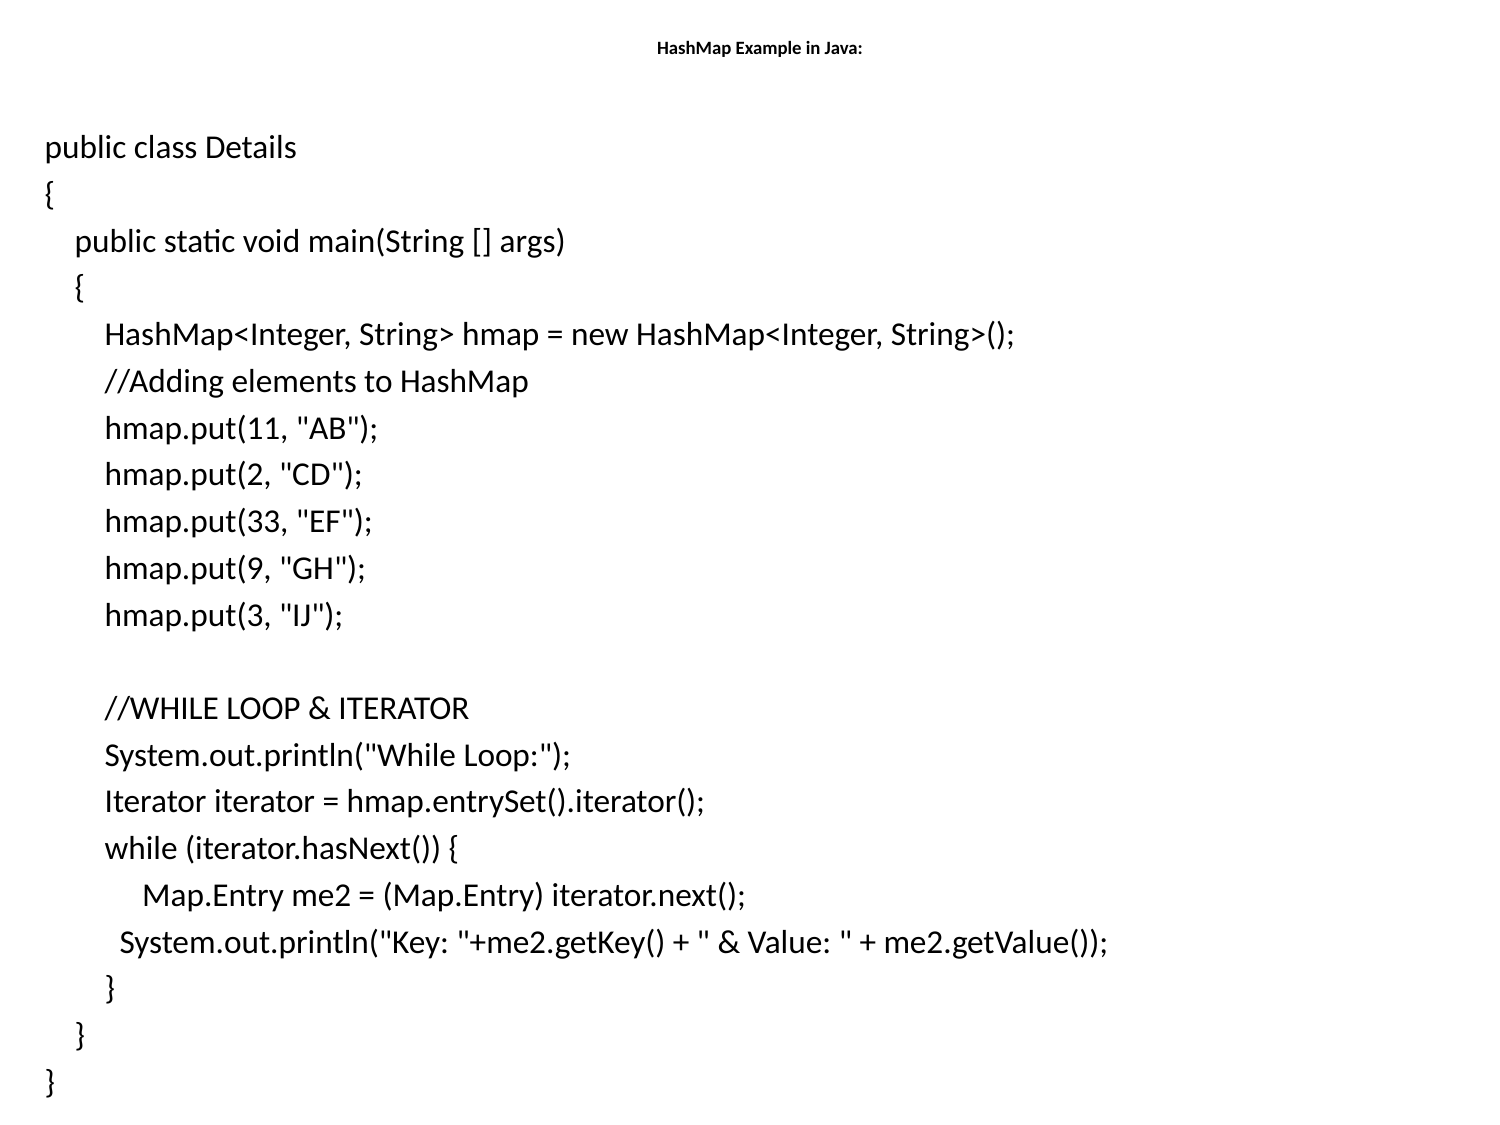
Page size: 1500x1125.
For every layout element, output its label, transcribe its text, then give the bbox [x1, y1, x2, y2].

list public class Details { public static void main(String [] args) { HashMap<Integer, String> hmap = new HashMap<Integer, String>(); //Adding elements to HashMap hmap.put(11, "AB"); hmap.put(2, "CD"); hmap.put(33, "EF"); hmap.put(9, "GH"); hmap.put(3, "IJ"); //WHILE LOOP & ITERATOR System.out.println("While Loop:"); Iterator iterator = hmap.entrySet().iterator(); while (iterator.hasNext()) { Map.Entry me2 = (Map.Entry) iterator.next(); System.out.println("Key: "+me2.getKey() + " & Value: " + me2.getValue()); } } } [29, 118, 1500, 1125]
title HashMap Example in Java: [84, 0, 1435, 91]
